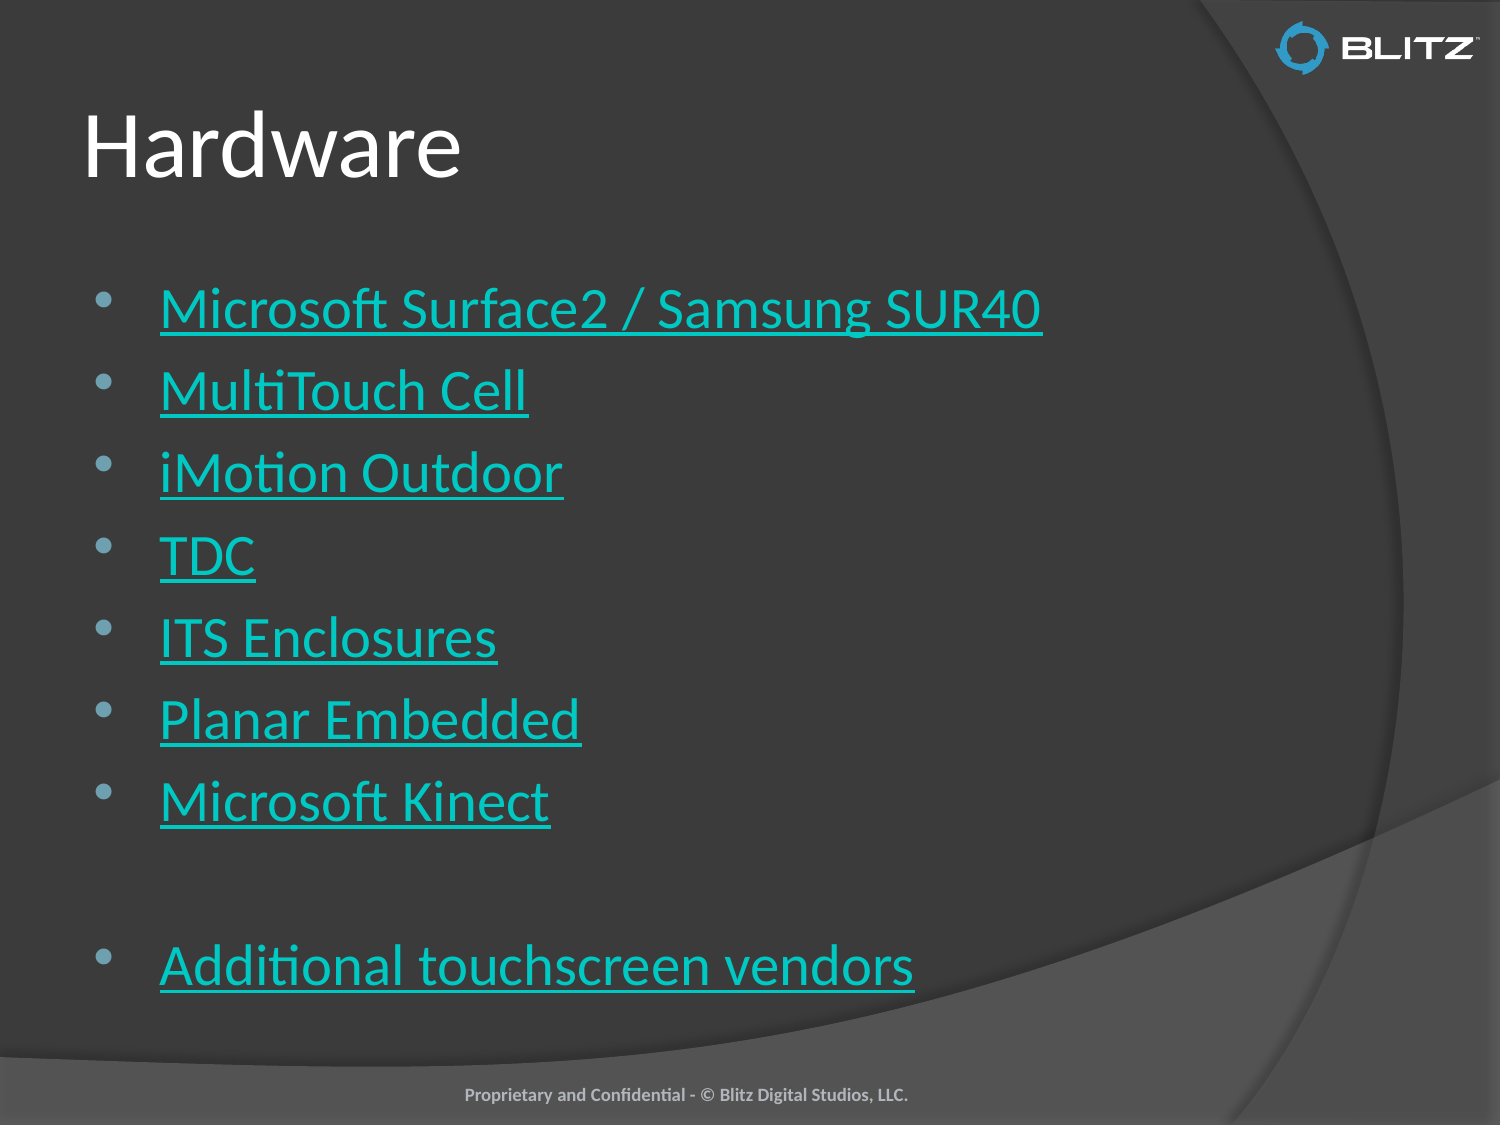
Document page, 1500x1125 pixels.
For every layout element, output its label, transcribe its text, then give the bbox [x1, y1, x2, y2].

title Hardware [75, 45, 1300, 233]
list Microsoft Surface2 / Samsung SUR40 MultiTouch Cell iMotion Outdoor TDC ITS Enclosures Planar Embedded Microsoft Kinect Additional touchscreen vendors [75, 262, 1300, 1005]
picture [1275, 21, 1480, 75]
